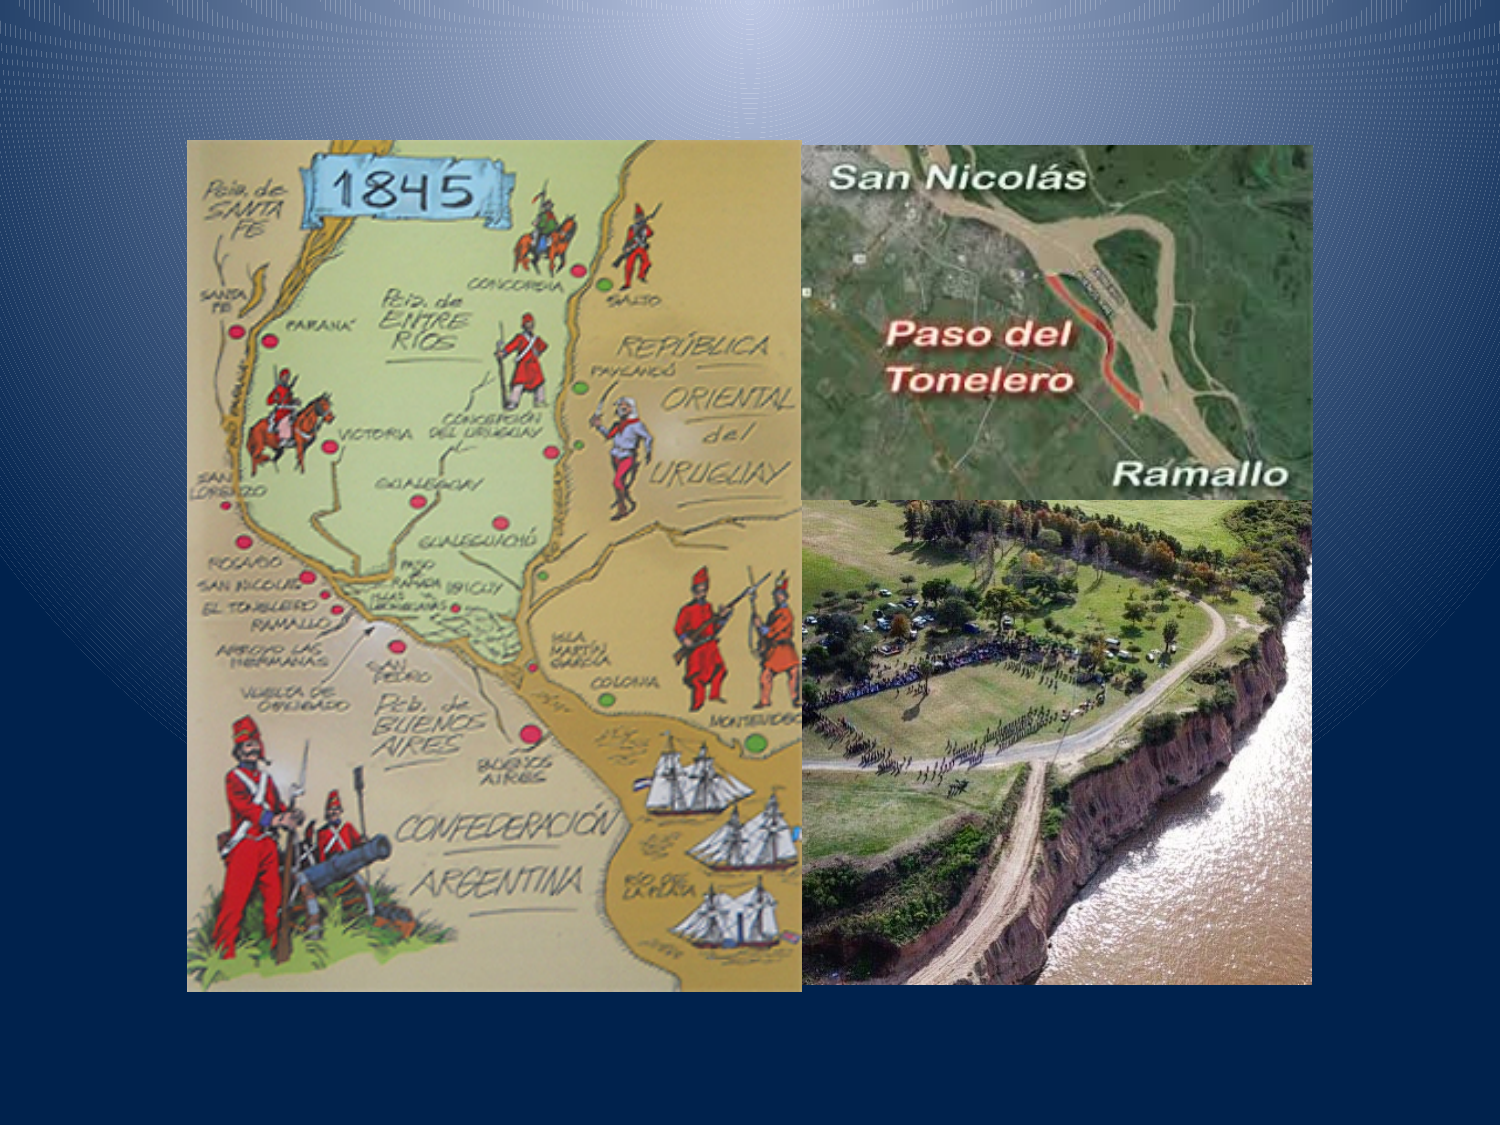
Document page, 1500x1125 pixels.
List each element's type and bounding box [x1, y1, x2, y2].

picture [187, 140, 1313, 992]
